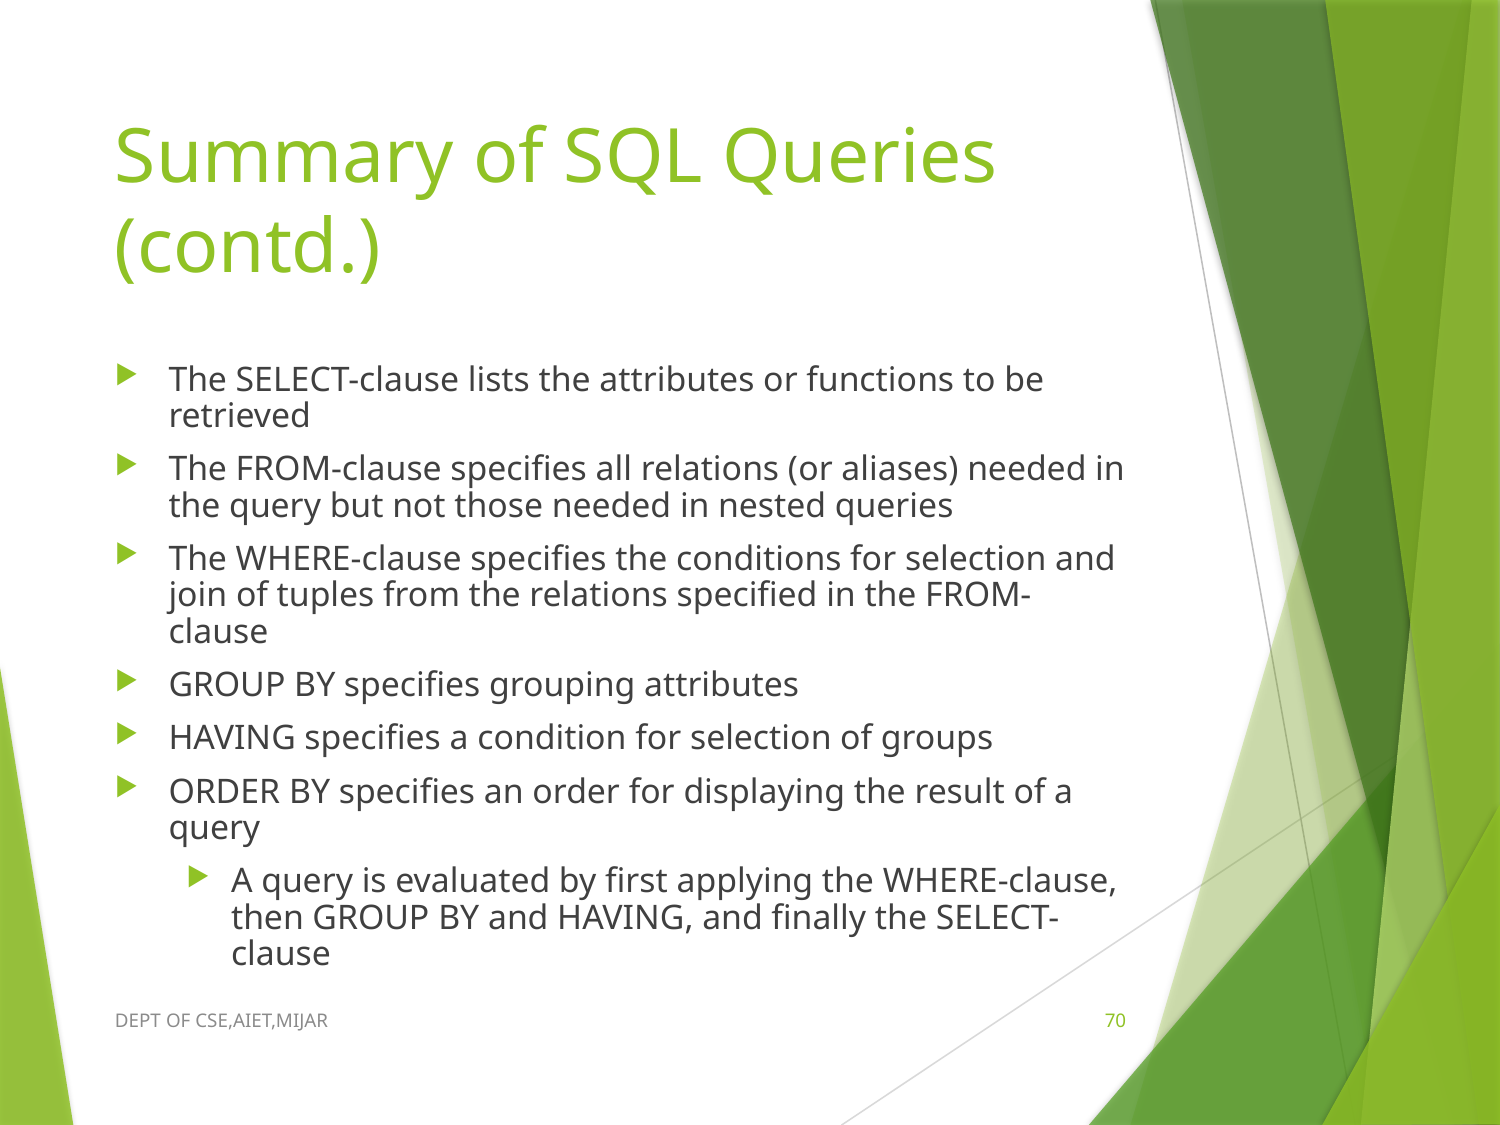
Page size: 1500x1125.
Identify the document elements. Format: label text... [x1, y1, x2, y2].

footer DEPT OF CSE,AIET,MIJAR [99, 991, 859, 1051]
list The SELECT-clause lists the attributes or functions to be retrieved The FROM-clause specifies all relations (or aliases) needed in the query but not those needed in nested queries The WHERE-clause specifies the conditions for selection and join of tuples from the relations specified in the FROM-clause GROUP BY specifies grouping attributes HAVING specifies a condition for selection of groups ORDER BY specifies an order for displaying the result of a query A query is evaluated by first applying the WHERE-clause, then GROUP BY and HAVING, and finally the SELECT-clause [99, 354, 1142, 992]
slide_number 70 [1057, 991, 1142, 1051]
title Summary of SQL Queries (contd.) [99, 99, 1142, 317]
